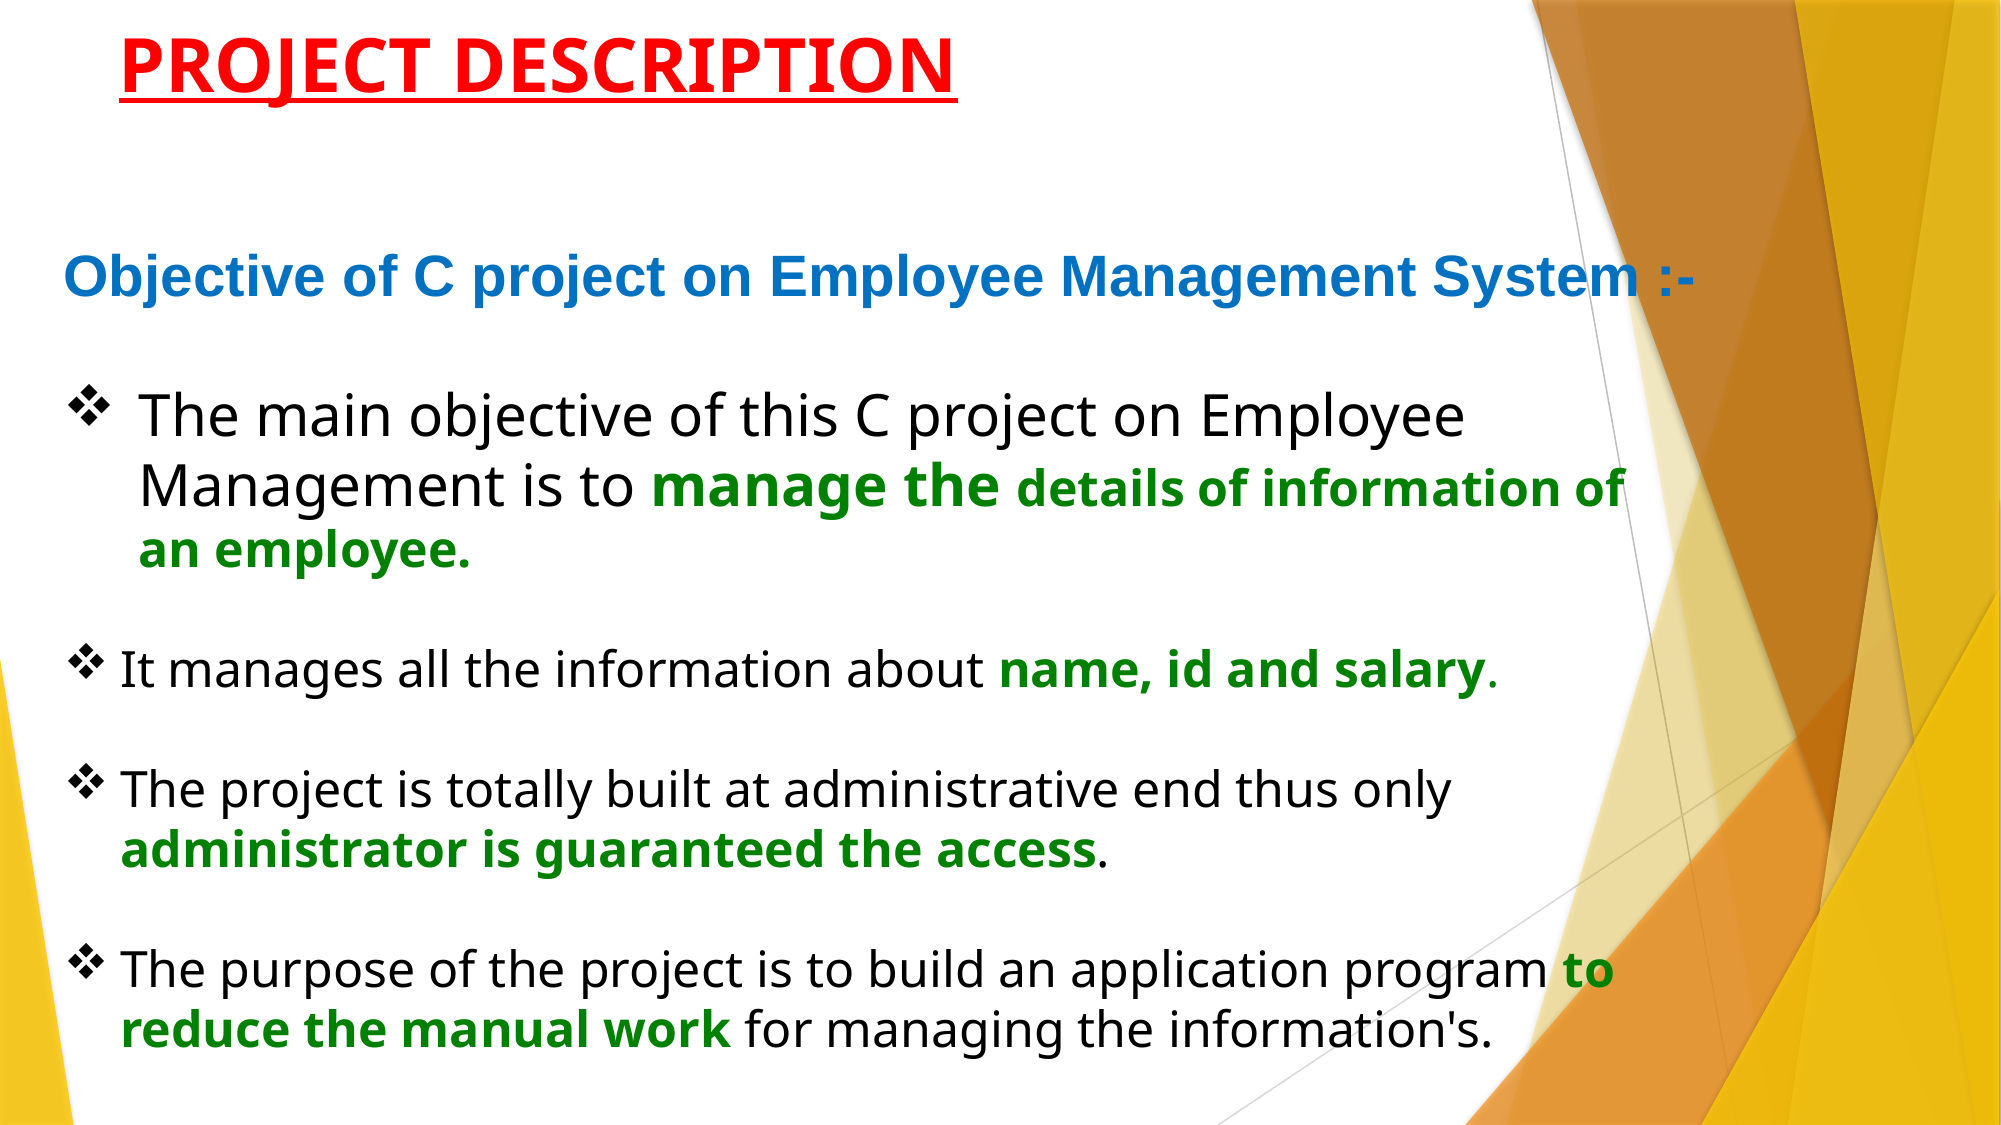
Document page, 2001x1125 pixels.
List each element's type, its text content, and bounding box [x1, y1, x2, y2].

title PROJECT DESCRIPTION [103, 9, 1500, 165]
text_box Objective of C project on Employee Management System :- The main objective of this C project on Employee Management is to manage the details of information of an employee. It manages all the information about name, id and salary. The project is totally built at administrative end thus only administrator is guaranteed the access. The purpose of the project is to build an application program to reduce the manual work for managing the information's. [48, 230, 1716, 1066]
